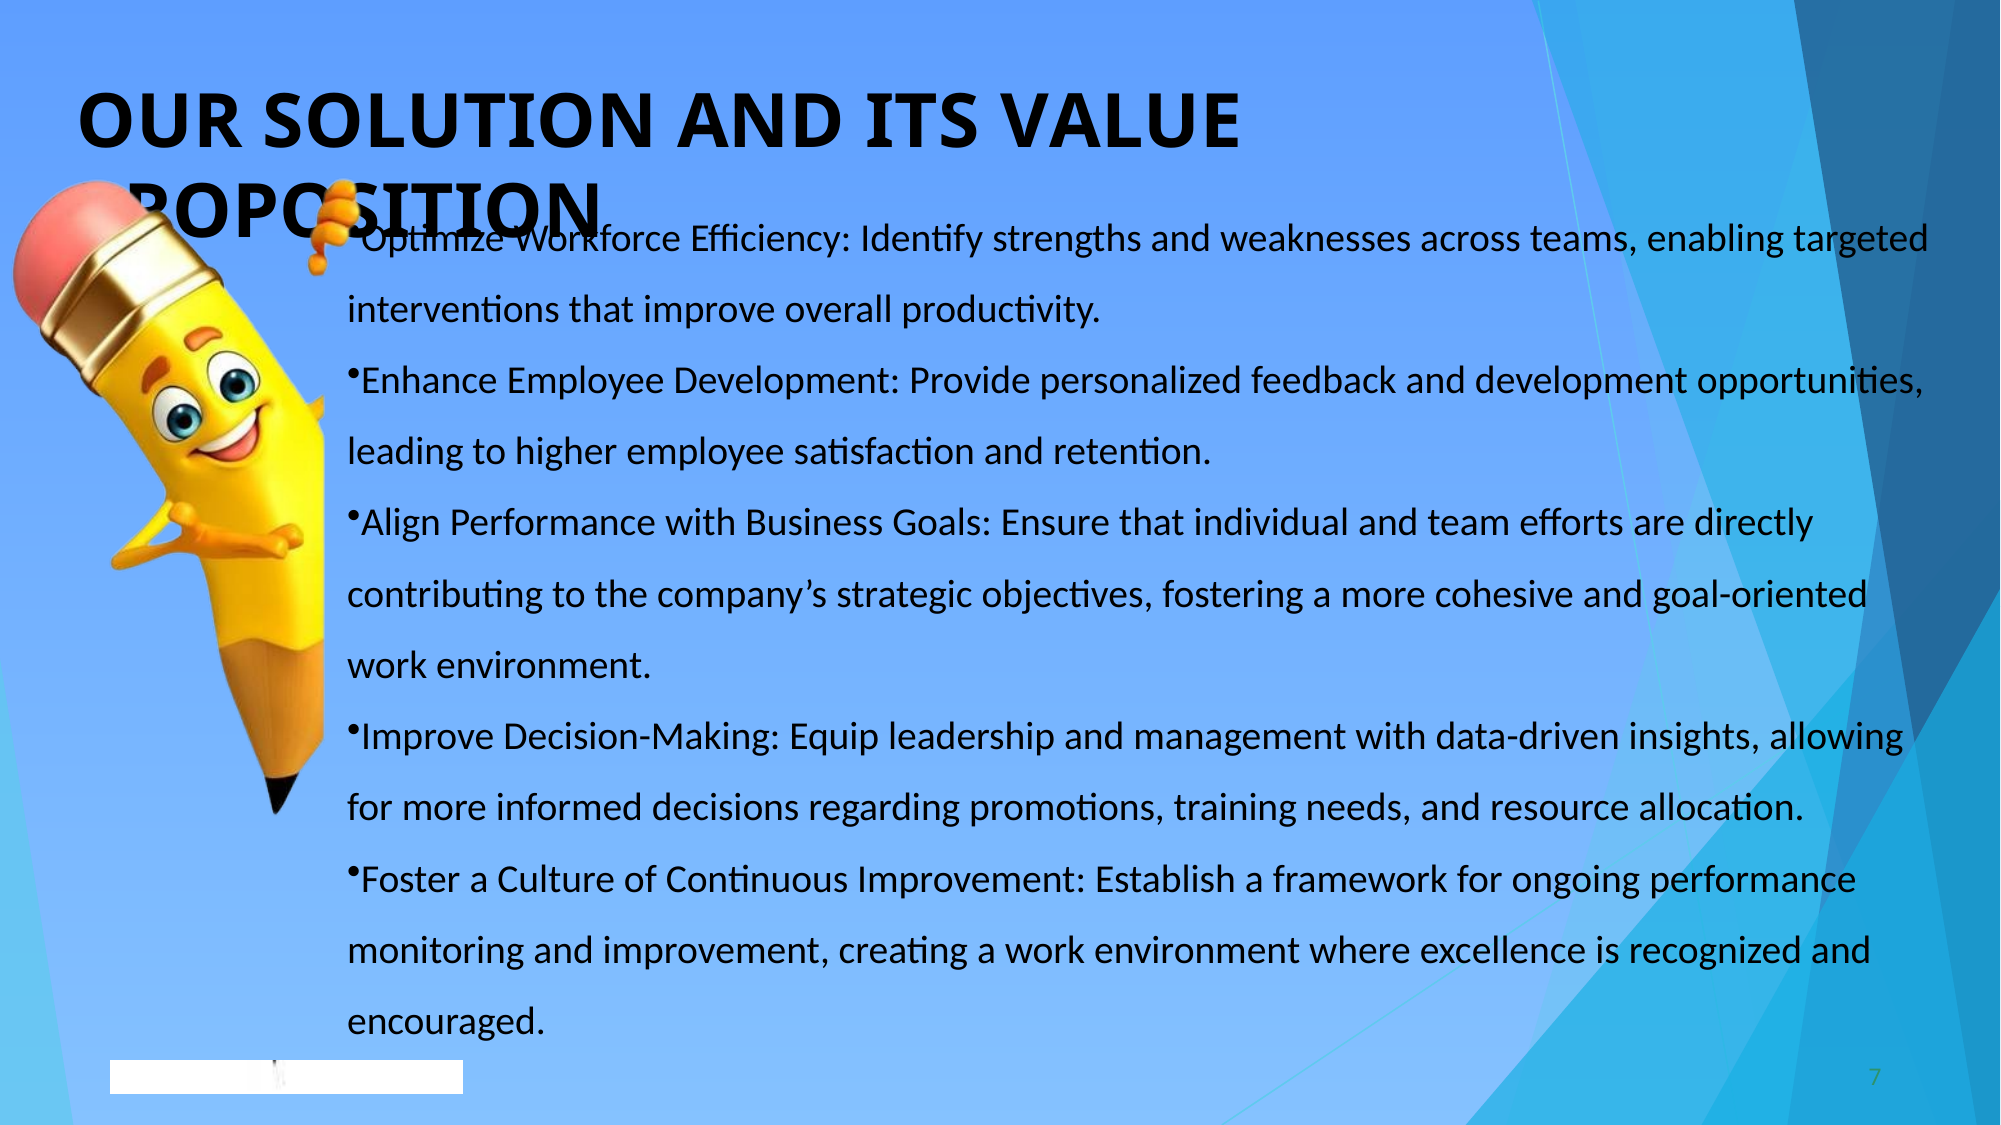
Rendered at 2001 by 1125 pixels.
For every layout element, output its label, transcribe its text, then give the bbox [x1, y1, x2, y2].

slide_number 7 [1862, 1061, 1888, 1125]
text_box Optimize Workforce Efficiency: Identify strengths and weaknesses across teams, enabling targeted interventions that improve overall productivity. Enhance Employee Development: Provide personalized feedback and development opportunities, leading to higher employee satisfaction and retention. Align Performance with Business Goals: Ensure that individual and team efforts are directly contributing to the company’s strategic objectives, fostering a more cohesive and goal-oriented work environment. Improve Decision-Making: Equip leadership and management with data-driven insights, allowing for more informed decisions regarding promotions, training needs, and resource allocation. Foster a Culture of Continuous Improvement: Establish a framework for ongoing performance monitoring and improvement, creating a work environment where excellence is recognized and encouraged. [332, 180, 1961, 1050]
picture [0, 152, 505, 841]
picture [110, 1060, 463, 1094]
title OUR SOLUTION AND ITS VALUE PROPOSITION [74, 70, 1676, 180]
